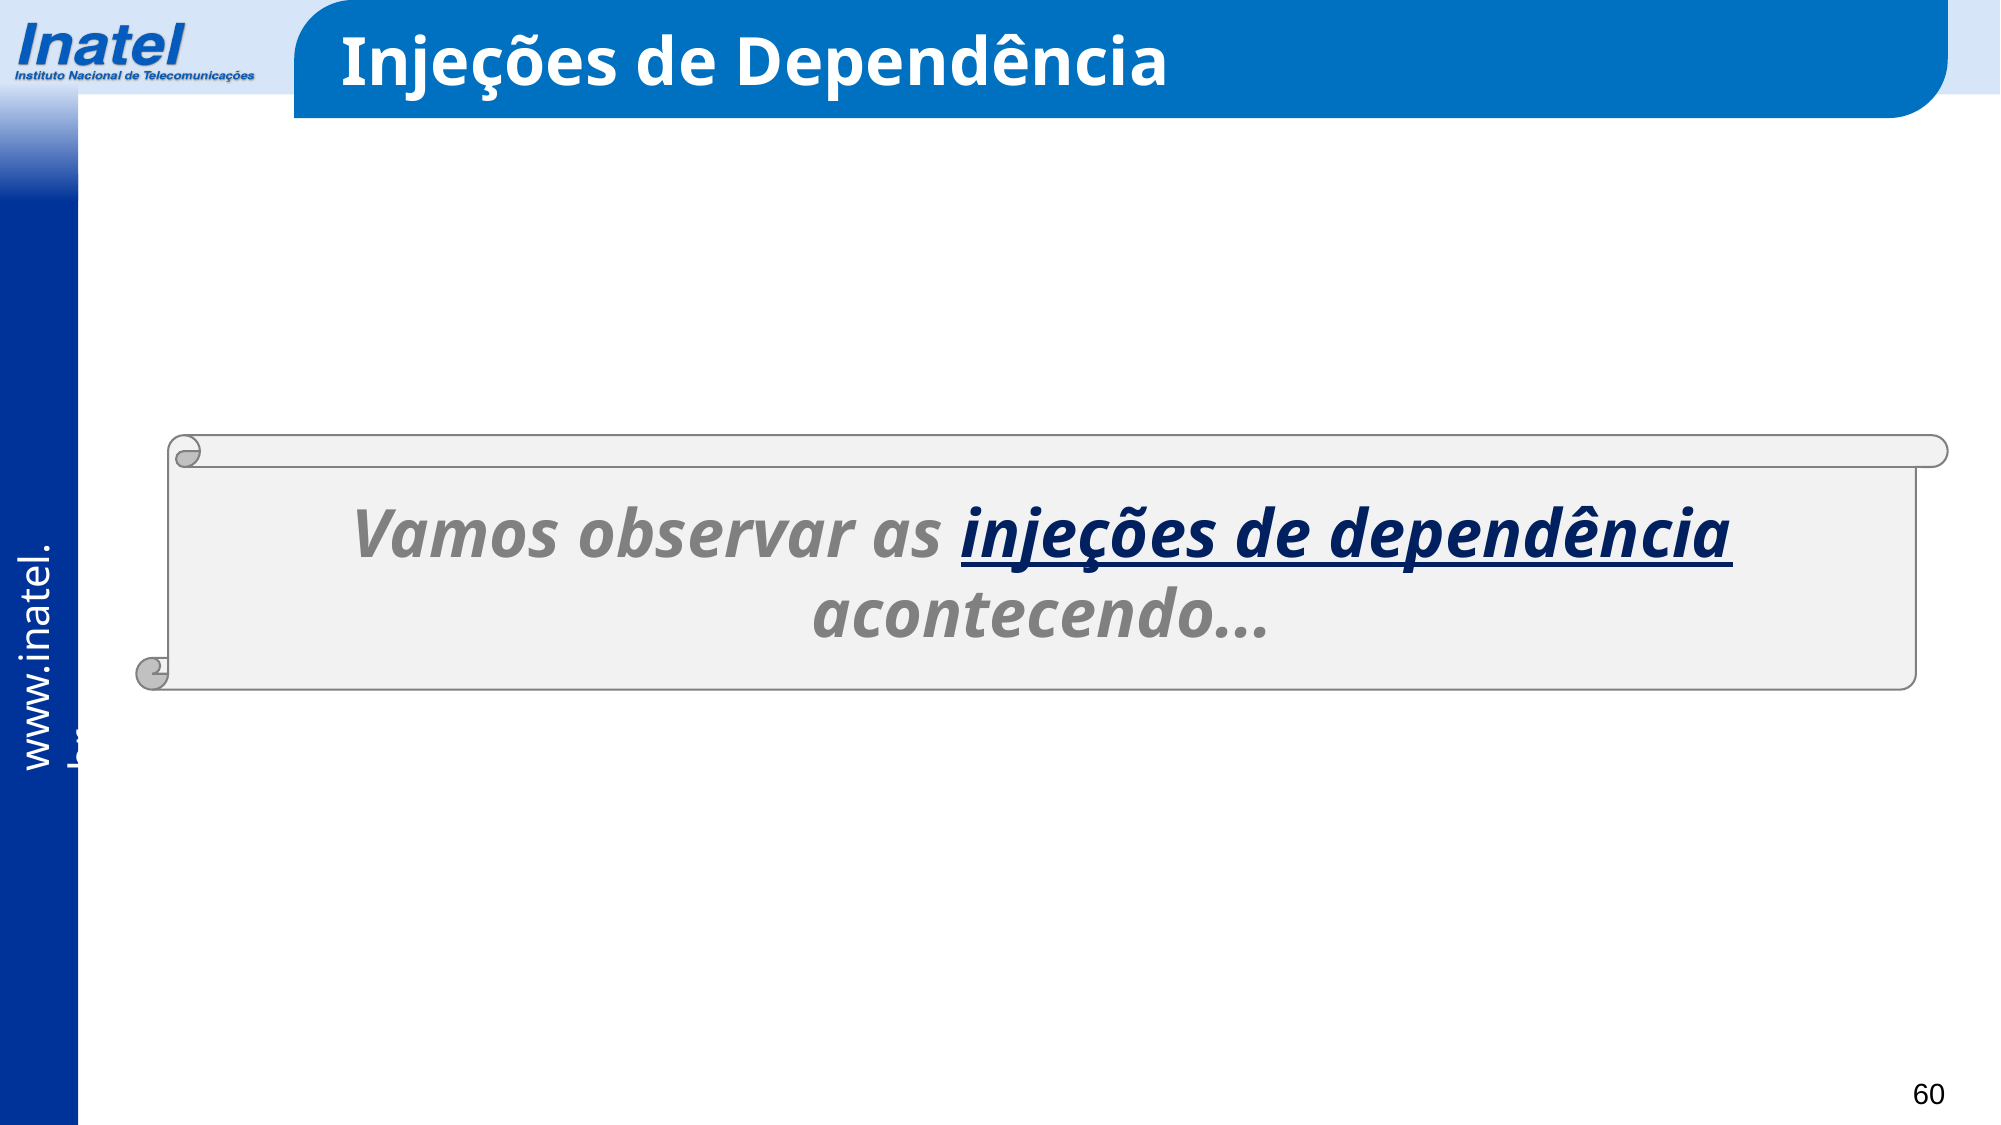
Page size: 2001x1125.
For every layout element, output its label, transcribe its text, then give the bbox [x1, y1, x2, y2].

picture [12, 20, 258, 85]
text_box Vamos observar as injeções de dependência acontecendo... [135, 434, 1949, 691]
text_box Injeções de Dependência [293, 0, 1949, 120]
